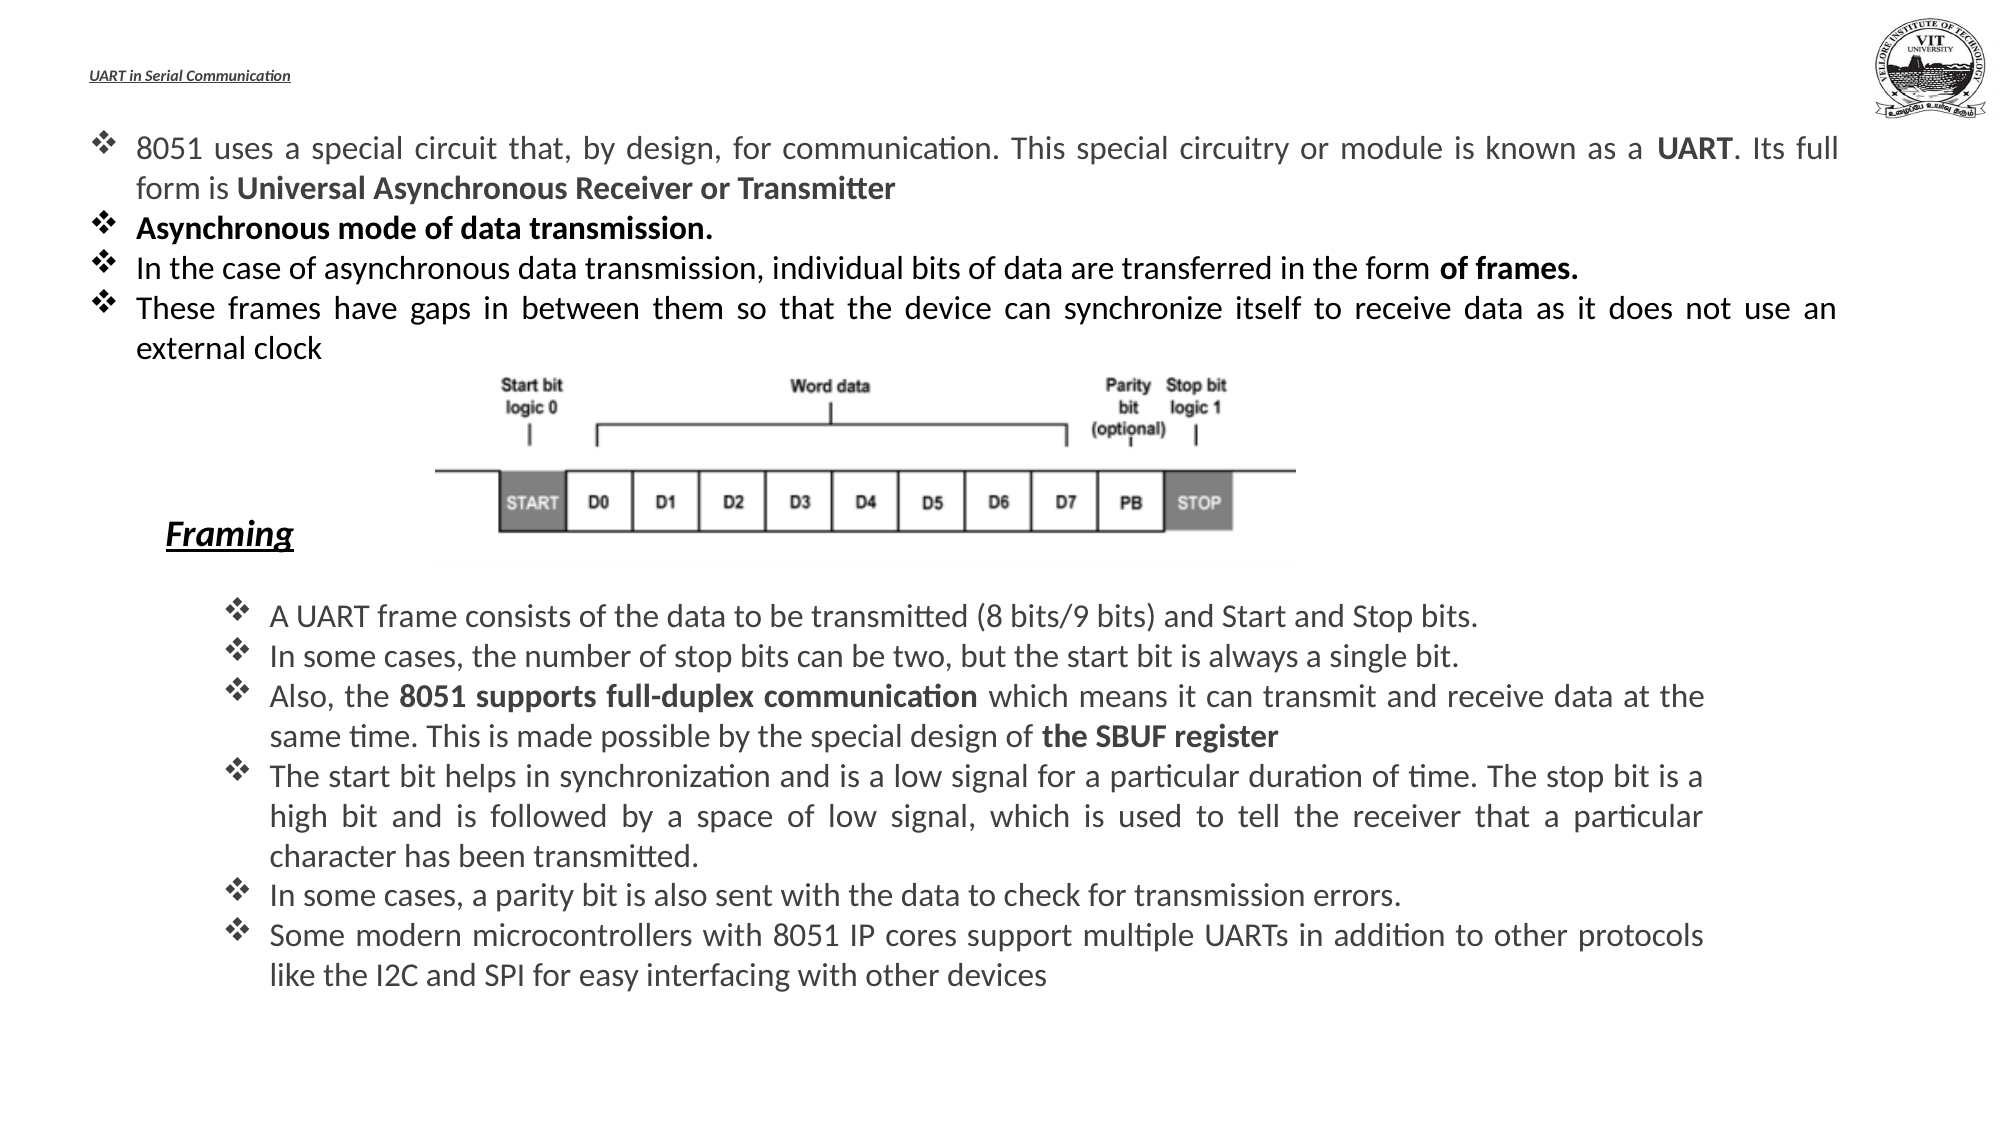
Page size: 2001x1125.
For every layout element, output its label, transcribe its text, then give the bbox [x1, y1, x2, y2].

picture [1862, 16, 2000, 120]
text_box 8051 uses a special circuit that, by design, for communication. This special circuitry or module is known as a UART. Its full form is Universal Asynchronous Receiver or Transmitter Asynchronous mode of data transmission. In the case of asynchronous data transmission, individual bits of data are transferred in the form of frames. These frames have gaps in between them so that the device can synchronize itself to receive data as it does not use an external clock [74, 119, 1855, 374]
picture [435, 337, 1296, 596]
text_box A UART frame consists of the data to be transmitted (8 bits/9 bits) and Start and Stop bits. In some cases, the number of stop bits can be two, but the start bit is always a single bit. Also, the 8051 supports full-duplex communication which means it can transmit and receive data at the same time. This is made possible by the special design of the SBUF register The start bit helps in synchronization and is a low signal for a particular duration of time. The stop bit is a high bit and is followed by a space of low signal, which is used to tell the receiver that a particular character has been transmitted. In some cases, a parity bit is also sent with the data to check for transmission errors. Some modern microcontrollers with 8051 IP cores support multiple UARTs in addition to other protocols like the I2C and SPI for easy interfacing with other devices [207, 586, 1721, 1001]
text_box Framing [150, 501, 310, 562]
title UART in Serial Communication [74, 59, 1185, 112]
